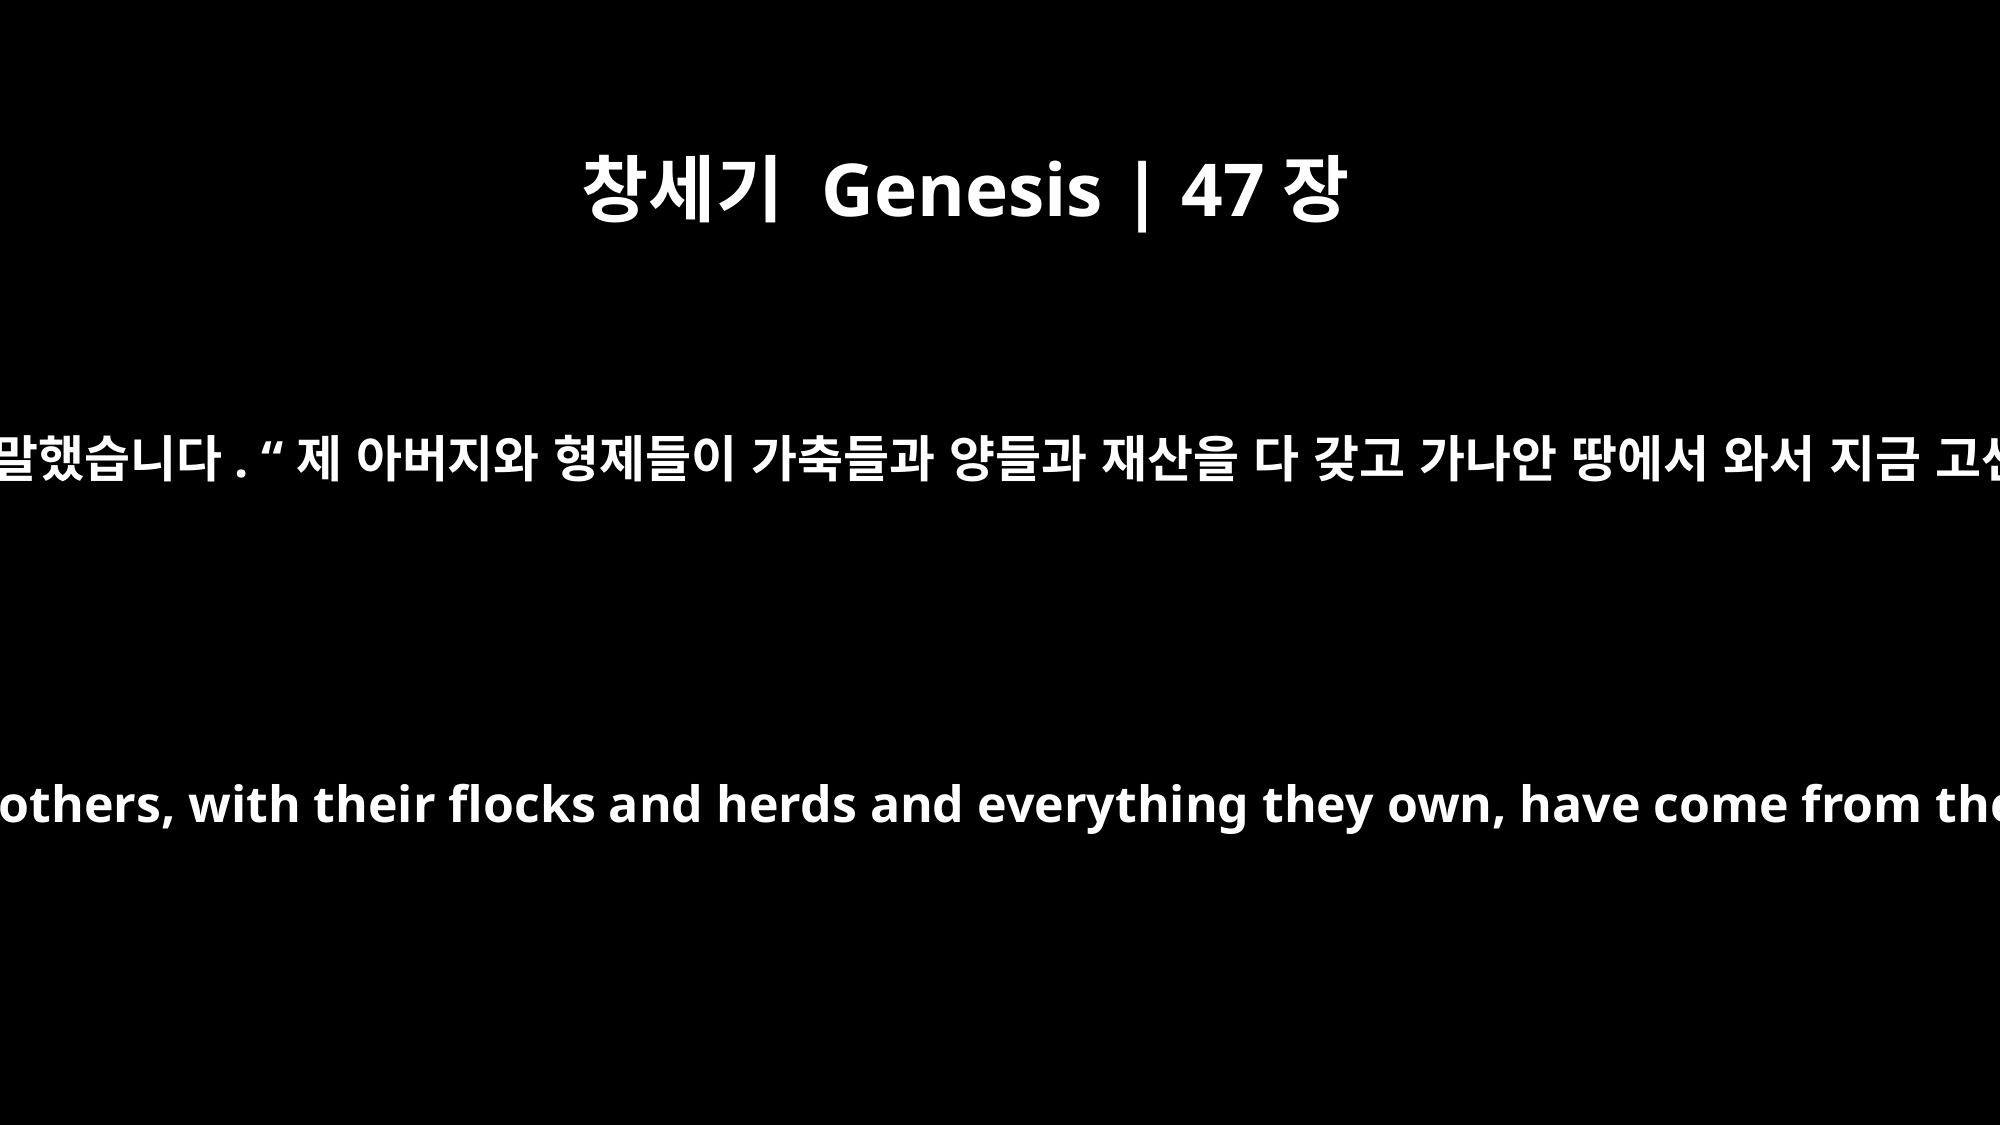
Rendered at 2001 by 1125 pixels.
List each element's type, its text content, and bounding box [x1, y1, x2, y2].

text_box ﻿1 요셉이 가서 바로에게 말했습니다. “제 아버지와 형제들이 가축들과 양들과 재산을 다 갖고 가나안 땅에서 와서 지금 고센 땅에 있습니다.” [0, 359, 2000, 495]
text_box Joseph went and told Pharaoh, "My father and brothers, with their flocks and herds and everything they own, have come from the land of Canaan and are now in Goshen." [0, 764, 2000, 840]
text_box 창세기 Genesis | 47장 [566, 136, 1365, 239]
